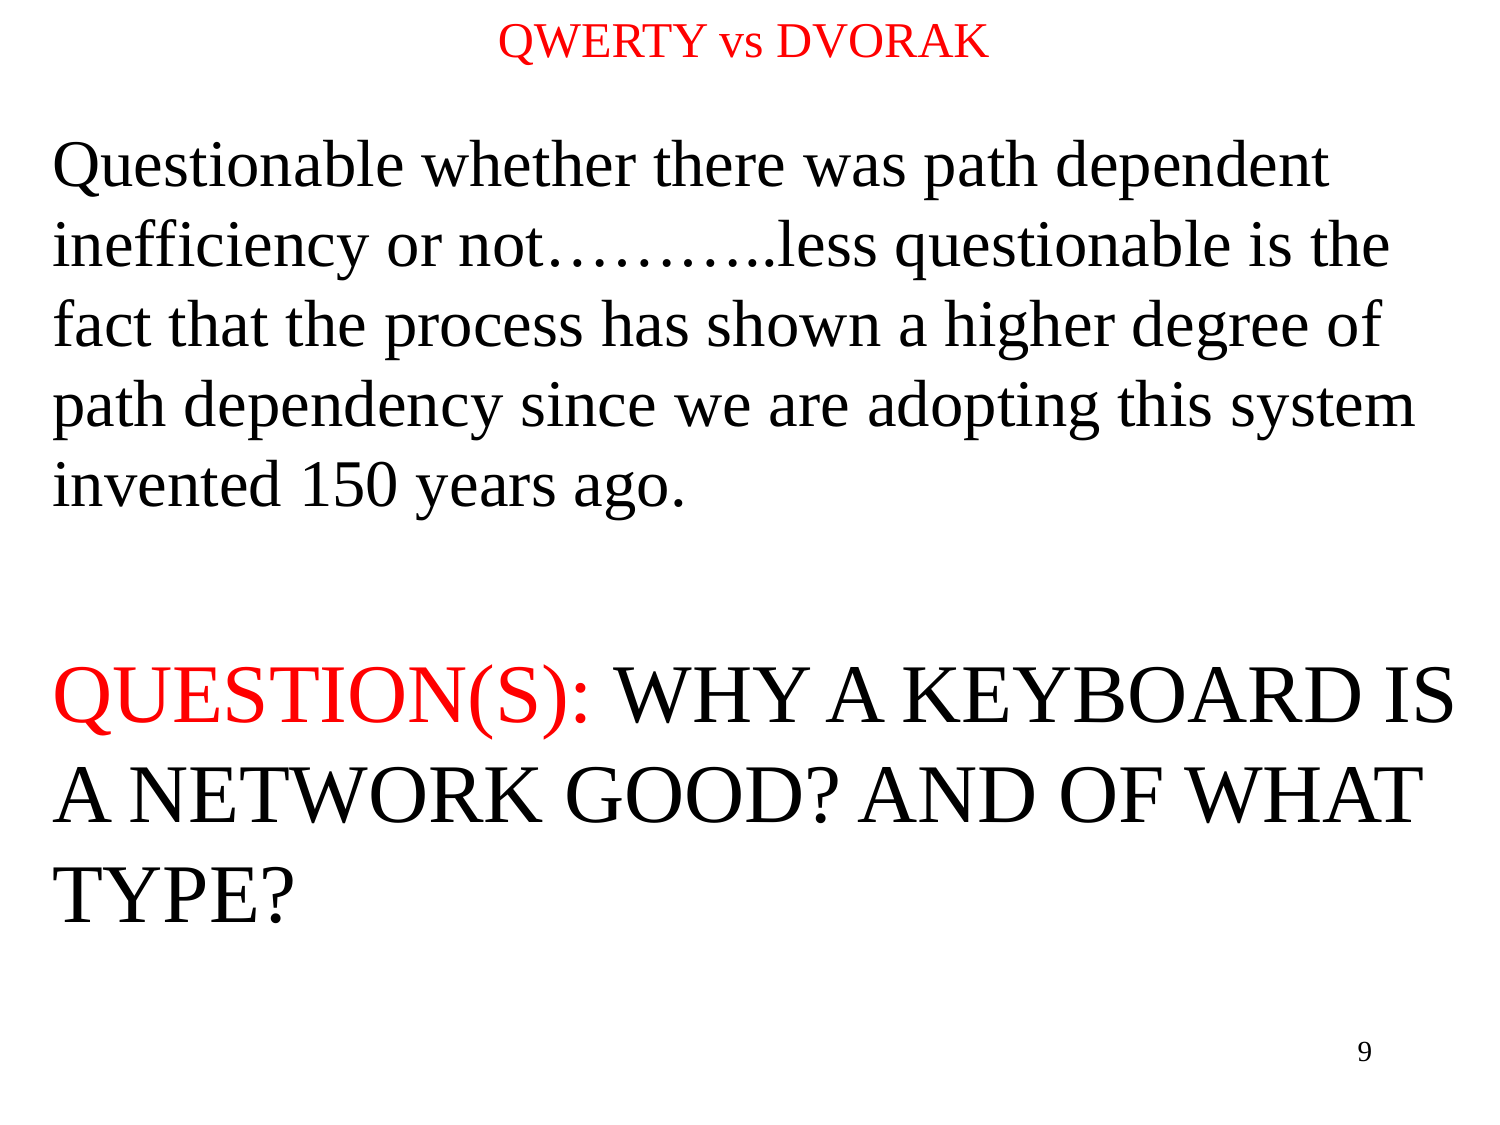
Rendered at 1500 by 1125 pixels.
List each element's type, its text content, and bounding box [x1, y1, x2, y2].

slide_number 9 [1074, 1024, 1388, 1101]
text_box Questionable whether there was path dependent inefficiency or not………..less questionable is the fact that the process has shown a higher degree of path dependency since we are adopting this system invented 150 years ago. QUESTION(S): WHY A KEYBOARD IS A NETWORK GOOD? AND OF WHAT TYPE? [37, 112, 1475, 947]
text_box QWERTY vs DVORAK [224, 0, 1263, 75]
